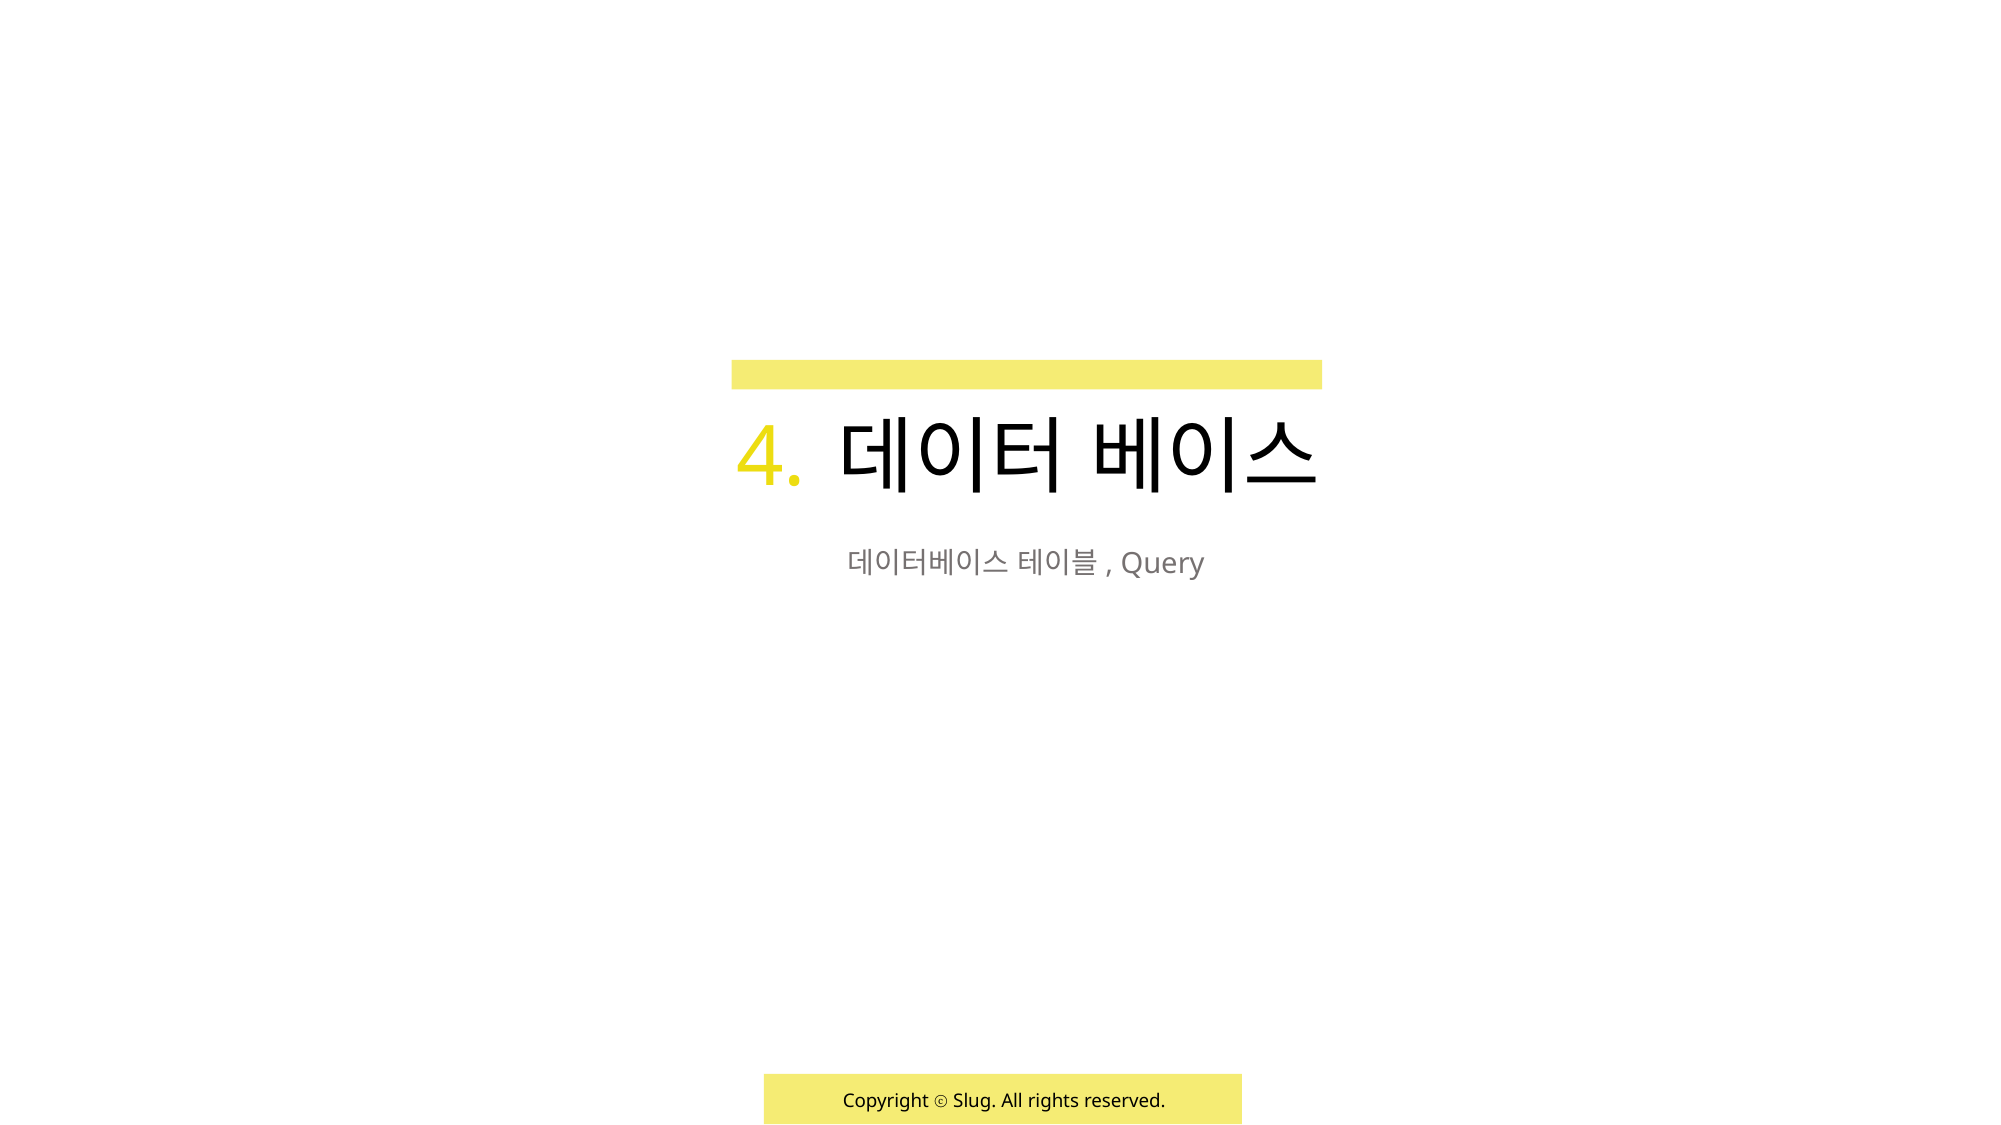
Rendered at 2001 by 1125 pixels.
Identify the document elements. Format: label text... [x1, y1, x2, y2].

text_box 데이터베이스 테이블, Query [768, 537, 1284, 587]
text_box [731, 359, 1323, 390]
text_box 데이터 베이스 [822, 395, 1358, 511]
text_box Copyright ⓒ Slug. All rights reserved. [532, 1081, 1477, 1119]
text_box 4. [721, 394, 825, 510]
text_box [763, 1073, 1243, 1081]
text_box [763, 1119, 1243, 1125]
